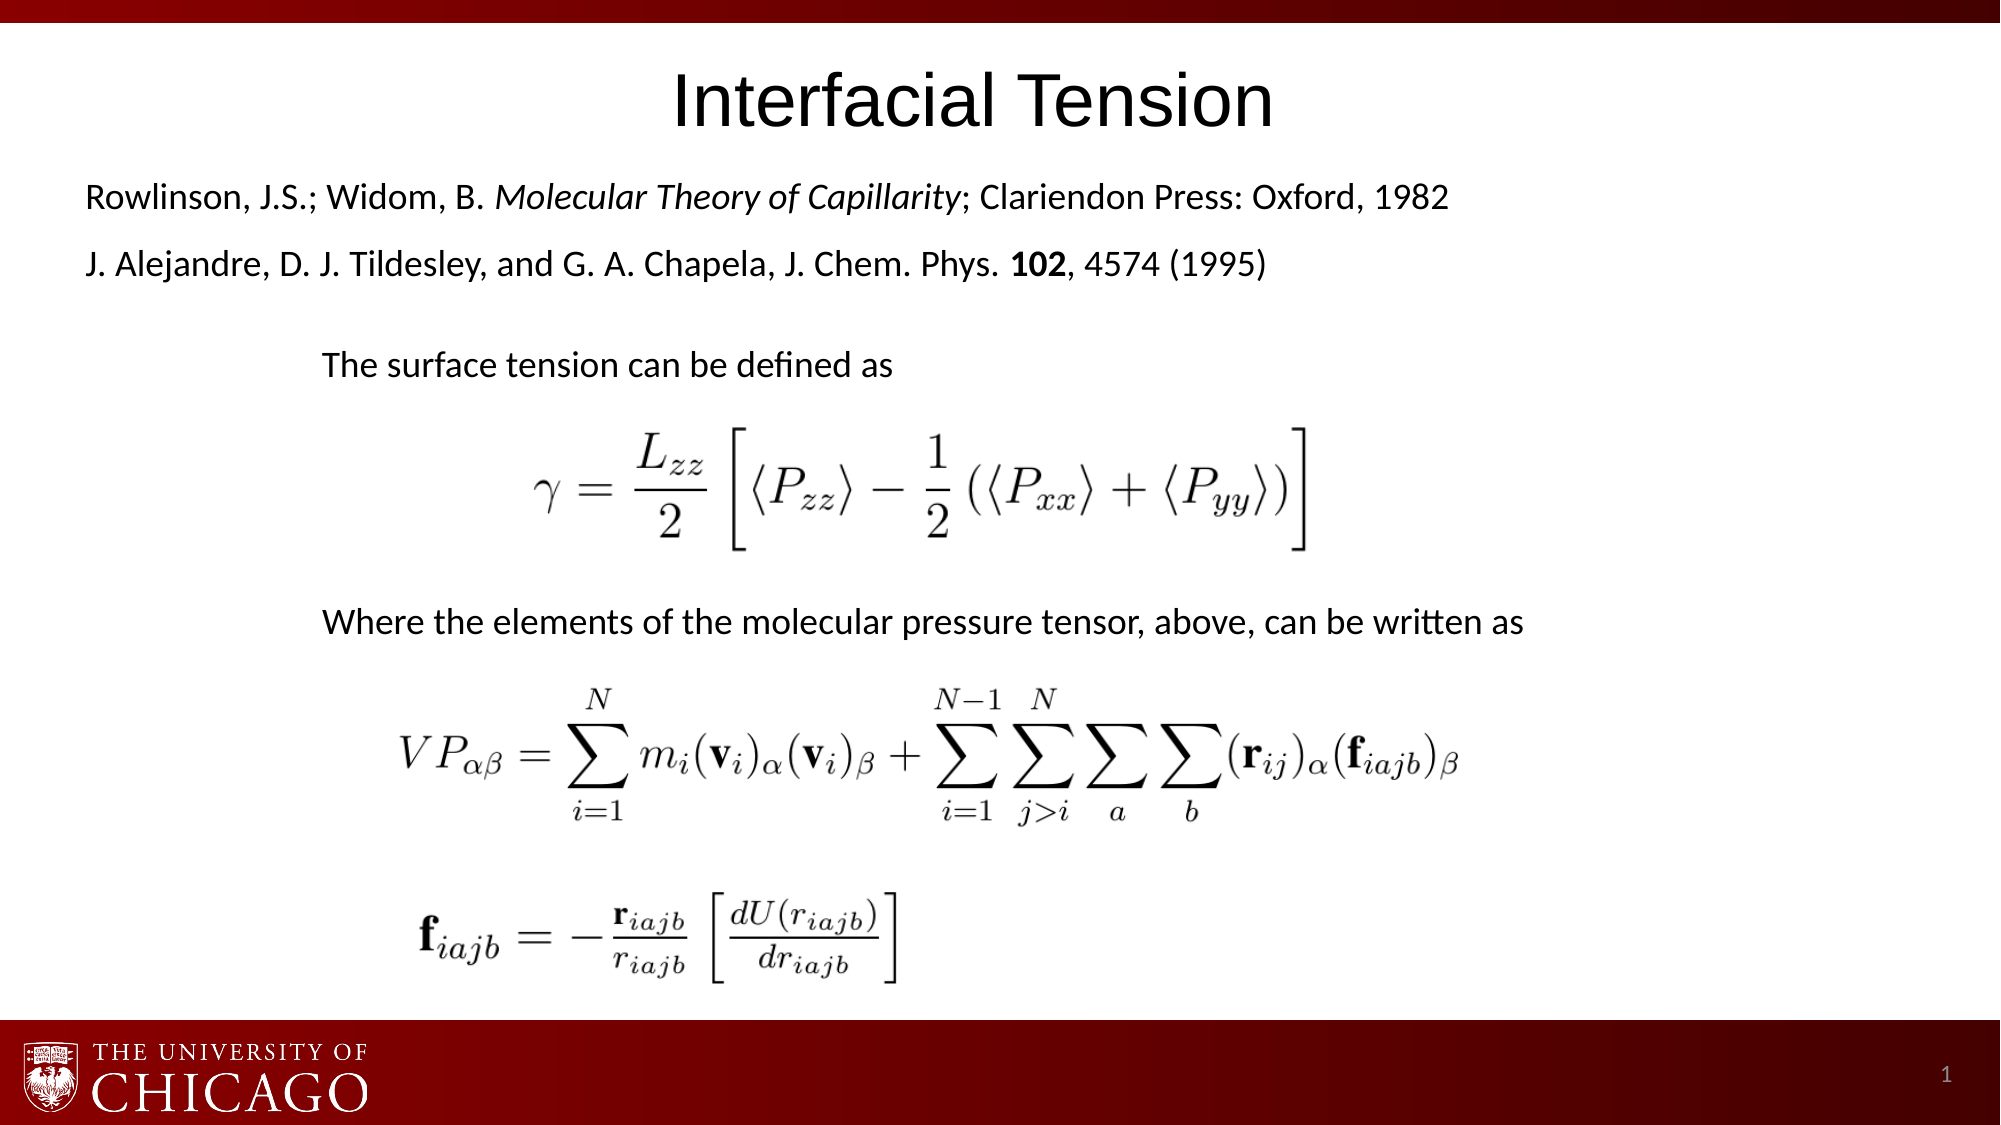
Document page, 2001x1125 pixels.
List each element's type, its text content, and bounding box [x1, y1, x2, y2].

slide_number 1 [1517, 1042, 1968, 1103]
picture [502, 417, 1320, 563]
picture [382, 672, 1461, 839]
text_box Rowlinson, J.S.; Widom, B. Molecular Theory of Capillarity; Clariendon Press: Oxford, 1982 [70, 164, 1491, 224]
text_box The surface tension can be defined as [307, 332, 1255, 393]
text_box Where the elements of the molecular pressure tensor, above, can be written as [307, 589, 1556, 650]
text_box [0, 1020, 2000, 1125]
text_box J. Alejandre, D. J. Tildesley, and G. A. Chapela, J. Chem. Phys. 102, 4574 (1995) [70, 231, 1491, 292]
picture [23, 1042, 367, 1112]
picture [410, 892, 911, 987]
text_box Interfacial Tension [164, 44, 1783, 150]
text_box [0, 0, 2000, 23]
